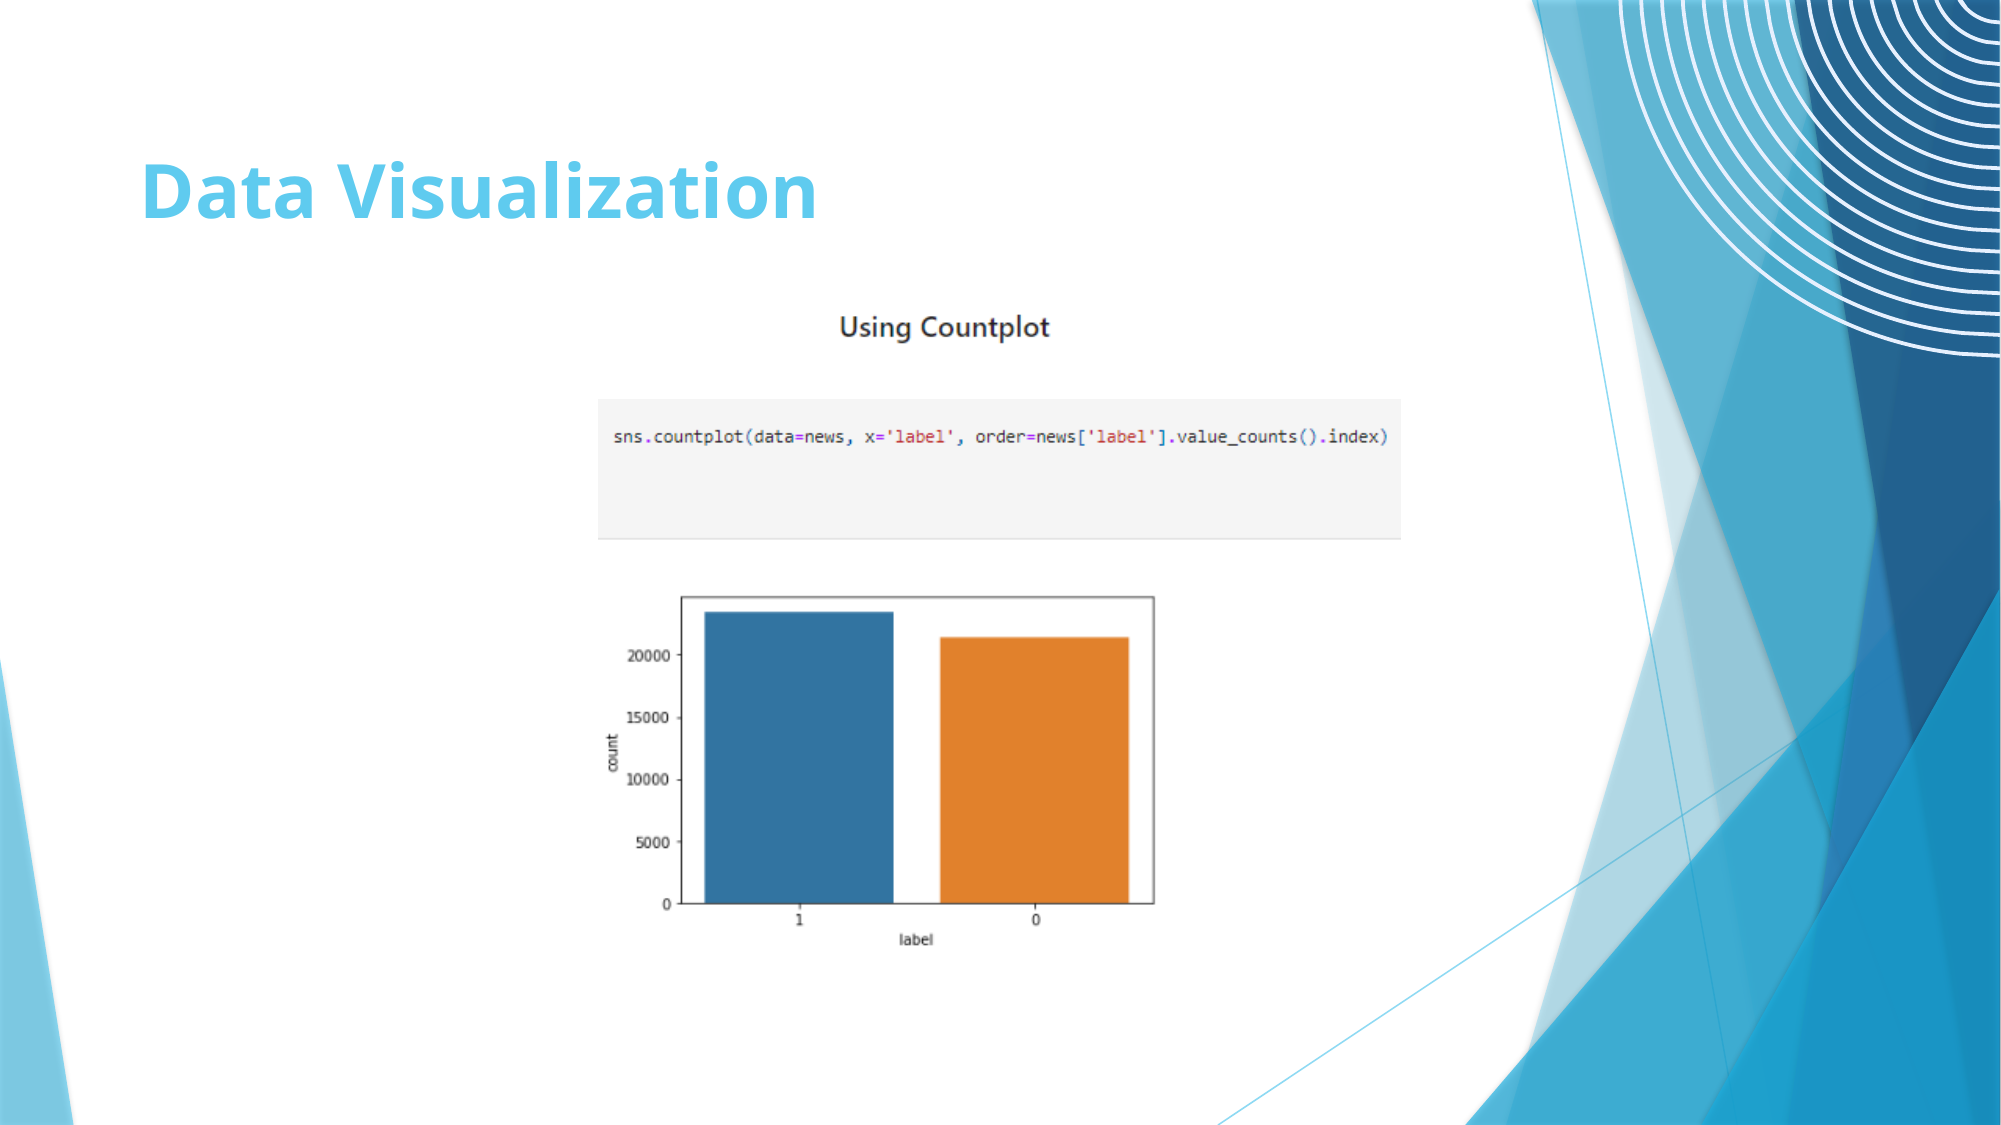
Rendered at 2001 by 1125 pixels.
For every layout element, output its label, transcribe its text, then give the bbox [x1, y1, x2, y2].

picture [821, 292, 1090, 356]
title Data Visualization [124, 136, 1875, 263]
picture [598, 398, 1402, 969]
